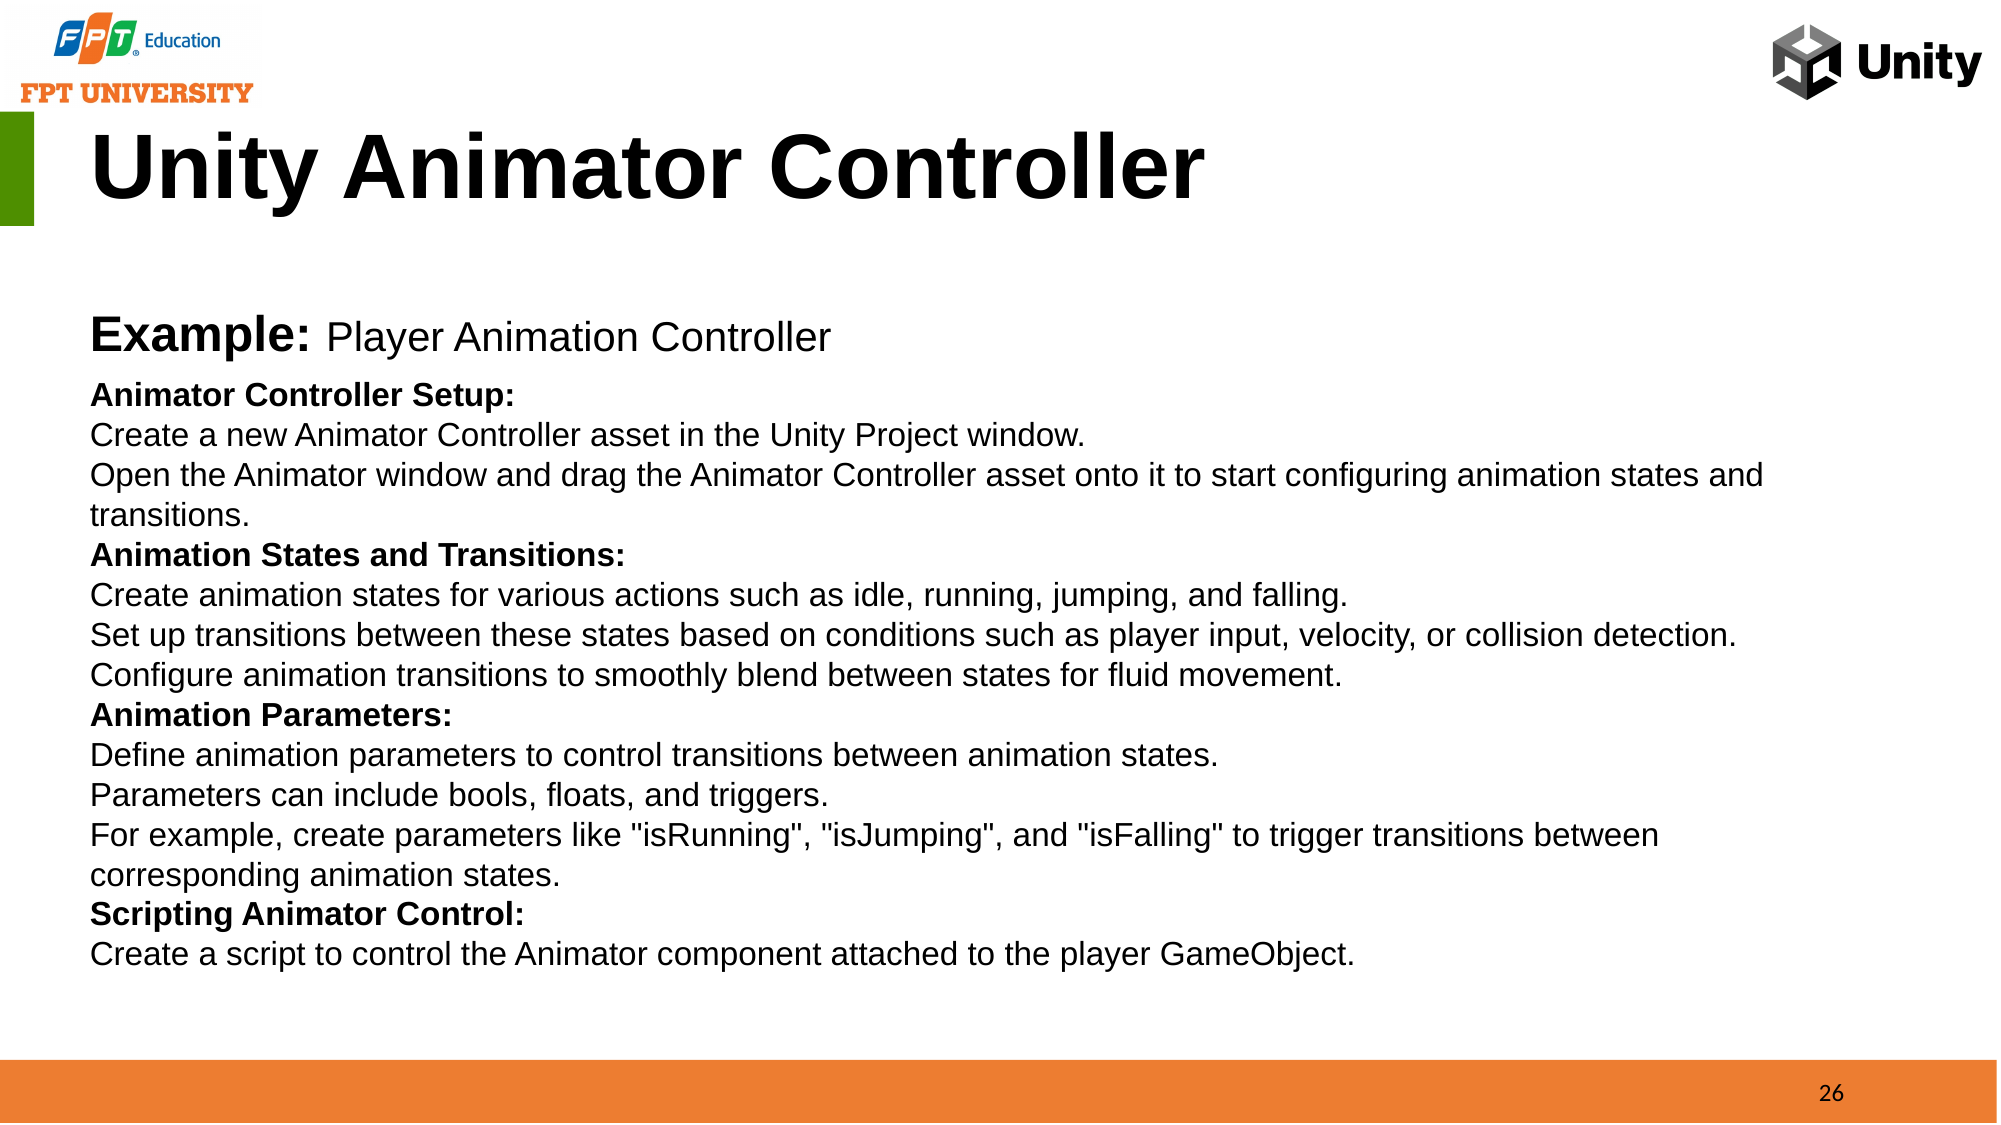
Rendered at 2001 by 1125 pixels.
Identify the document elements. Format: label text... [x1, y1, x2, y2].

slide_number 26 [1412, 1063, 1860, 1121]
picture [4, 4, 262, 108]
text_box Example: Player Animation Controller Animator Controller Setup: Create a new Animator Controller asset in the Unity Project window. Open the Animator window and drag the Animator Controller asset onto it to start configuring animation states and transitions. Animation States and Transitions: Create animation states for various actions such as idle, running, jumping, and falling. Set up transitions between these states based on conditions such as player input, velocity, or collision detection. Configure animation transitions to smoothly blend between states for fluid movement. Animation Parameters: Define animation parameters to control transitions between animation states. Parameters can include bools, floats, and triggers. For example, create parameters like "isRunning", "isJumping", and "isFalling" to trigger transitions between corresponding animation states. Scripting Animator Control: Create a script to control the Animator component attached to the player GameObject. [75, 293, 1875, 1016]
text_box Unity Animator Controller [37, 111, 1974, 226]
picture [1765, 0, 1991, 125]
text_box [31, 238, 1807, 965]
